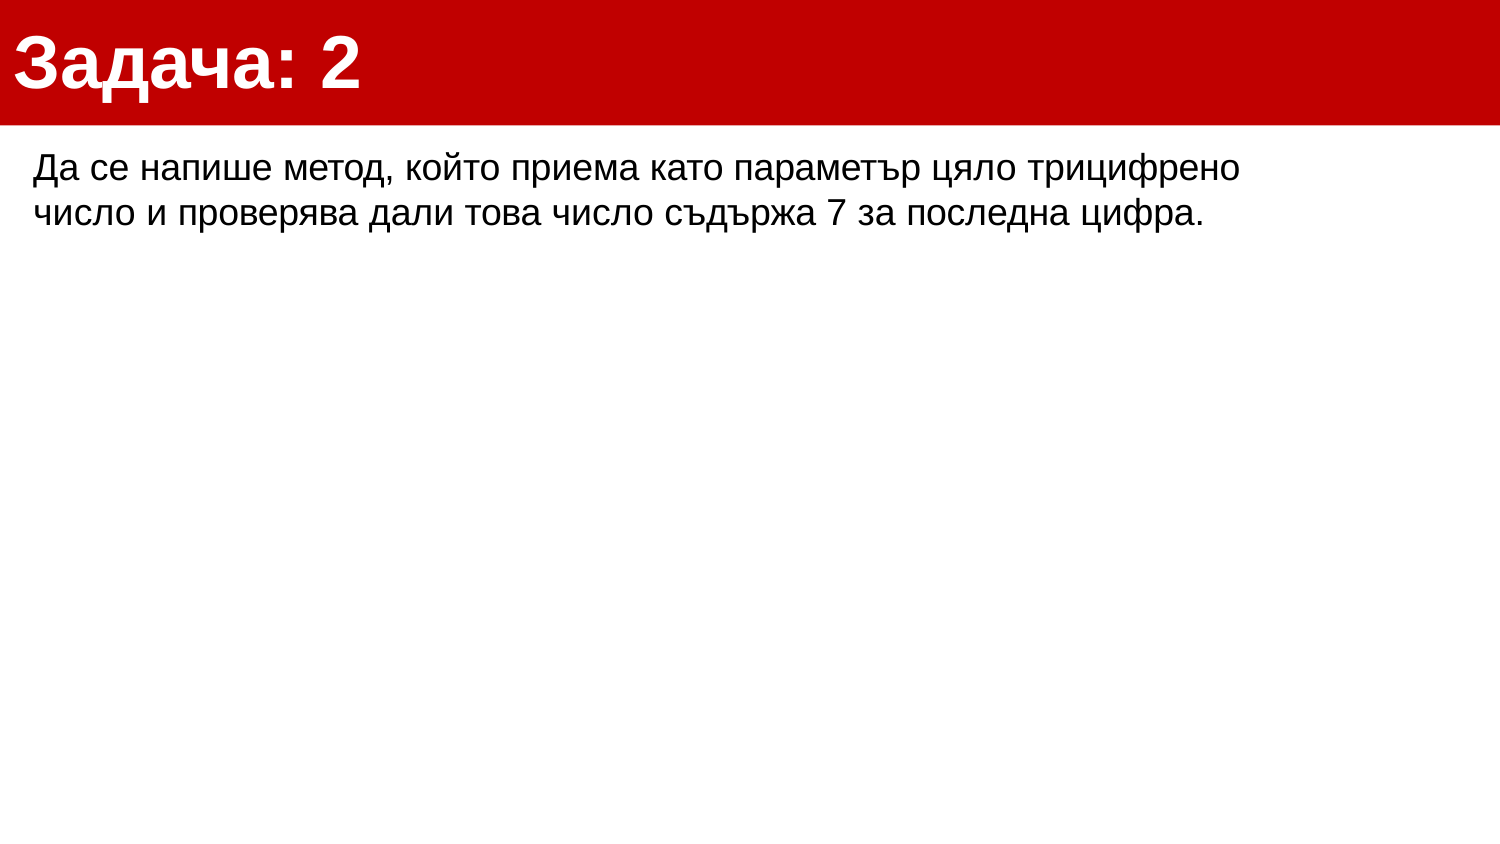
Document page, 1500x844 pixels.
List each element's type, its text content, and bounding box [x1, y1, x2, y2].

title Задача: 2 [11, 11, 366, 155]
text_box Да се напише метод, който приема като параметър цяло трицифрено число и проверява дали това число съдържа 7 за последна цифра. [31, 140, 1248, 234]
text_box [0, 0, 1500, 126]
